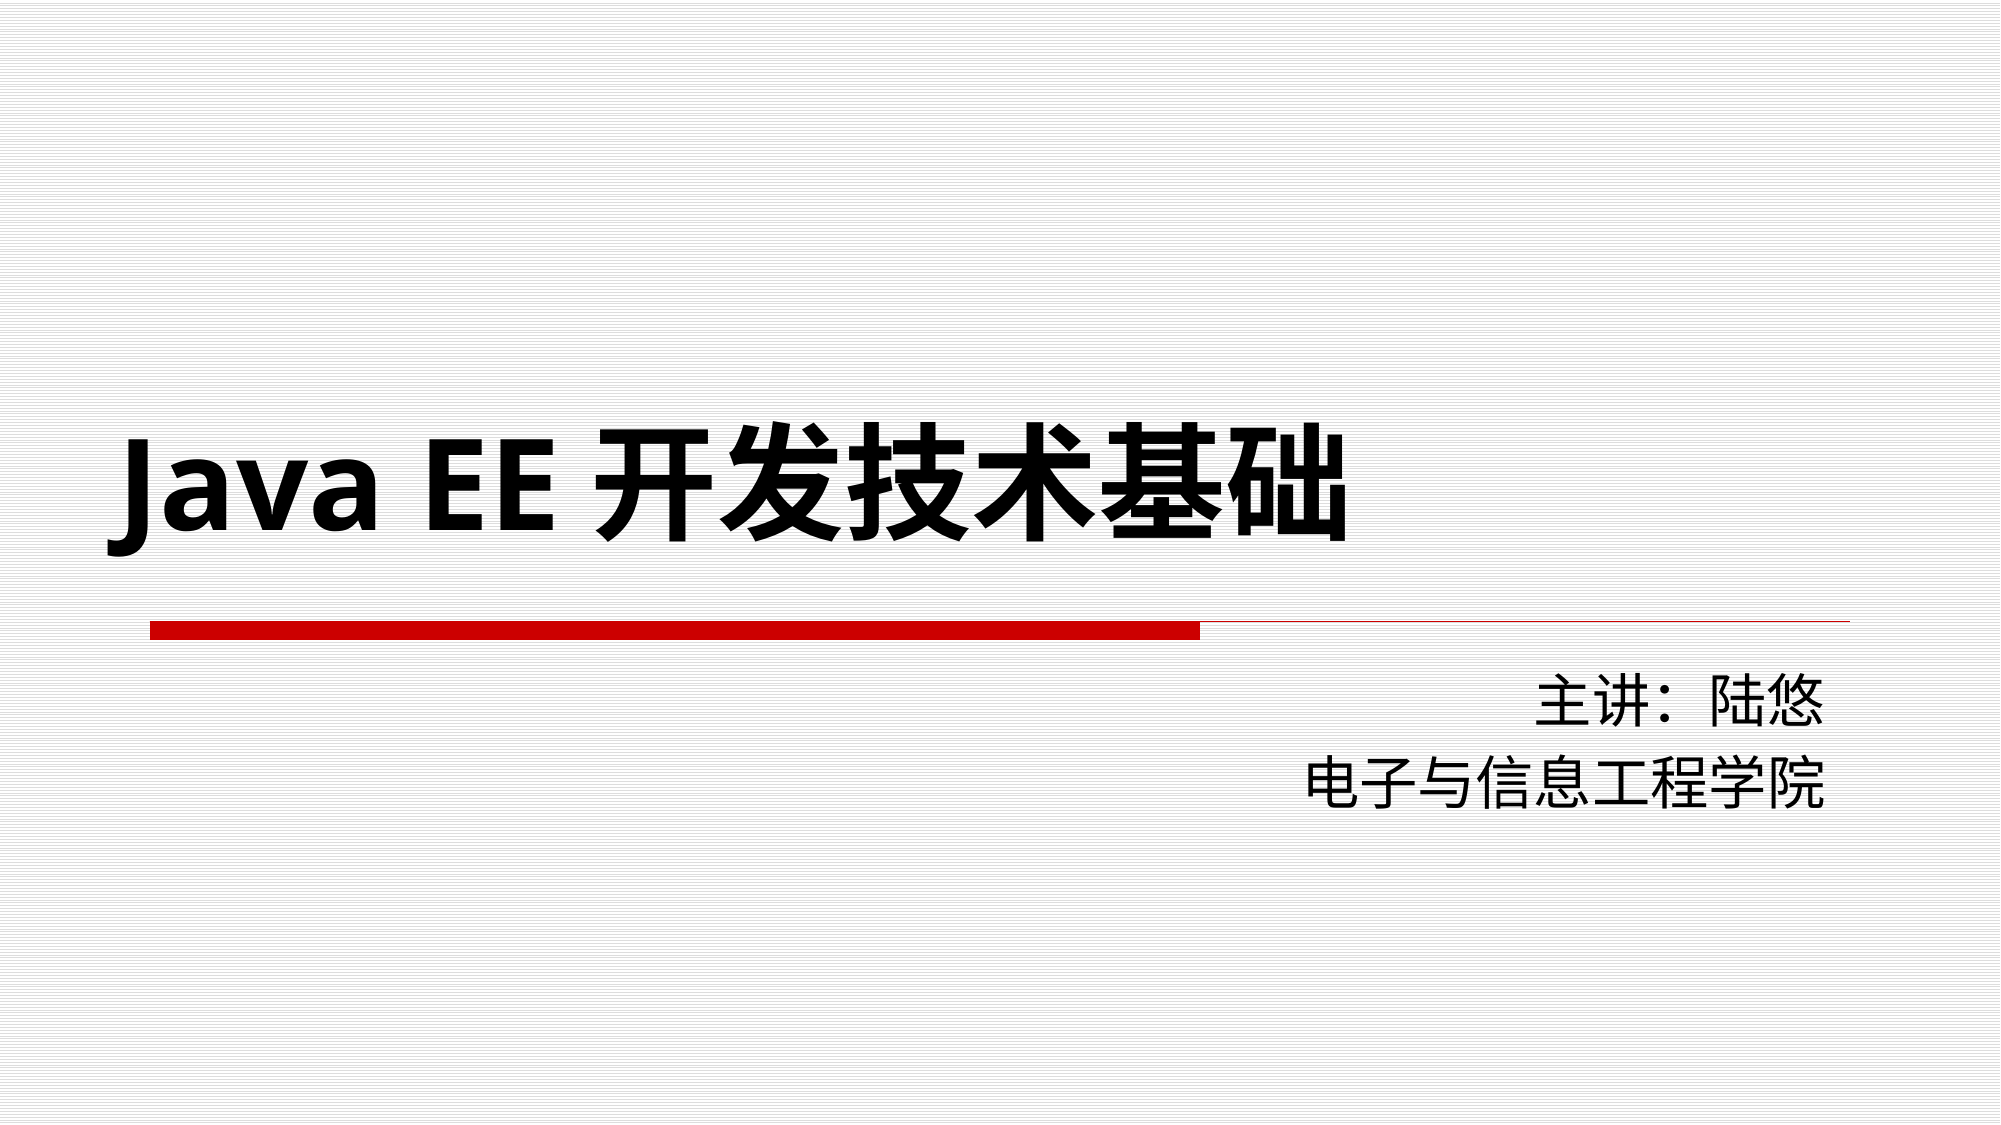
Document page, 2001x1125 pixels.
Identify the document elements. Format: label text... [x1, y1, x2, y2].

subtitle 主讲：陆悠 电子与信息工程学院 [306, 657, 1841, 920]
title Java EE开发技术基础 [102, 338, 1803, 563]
